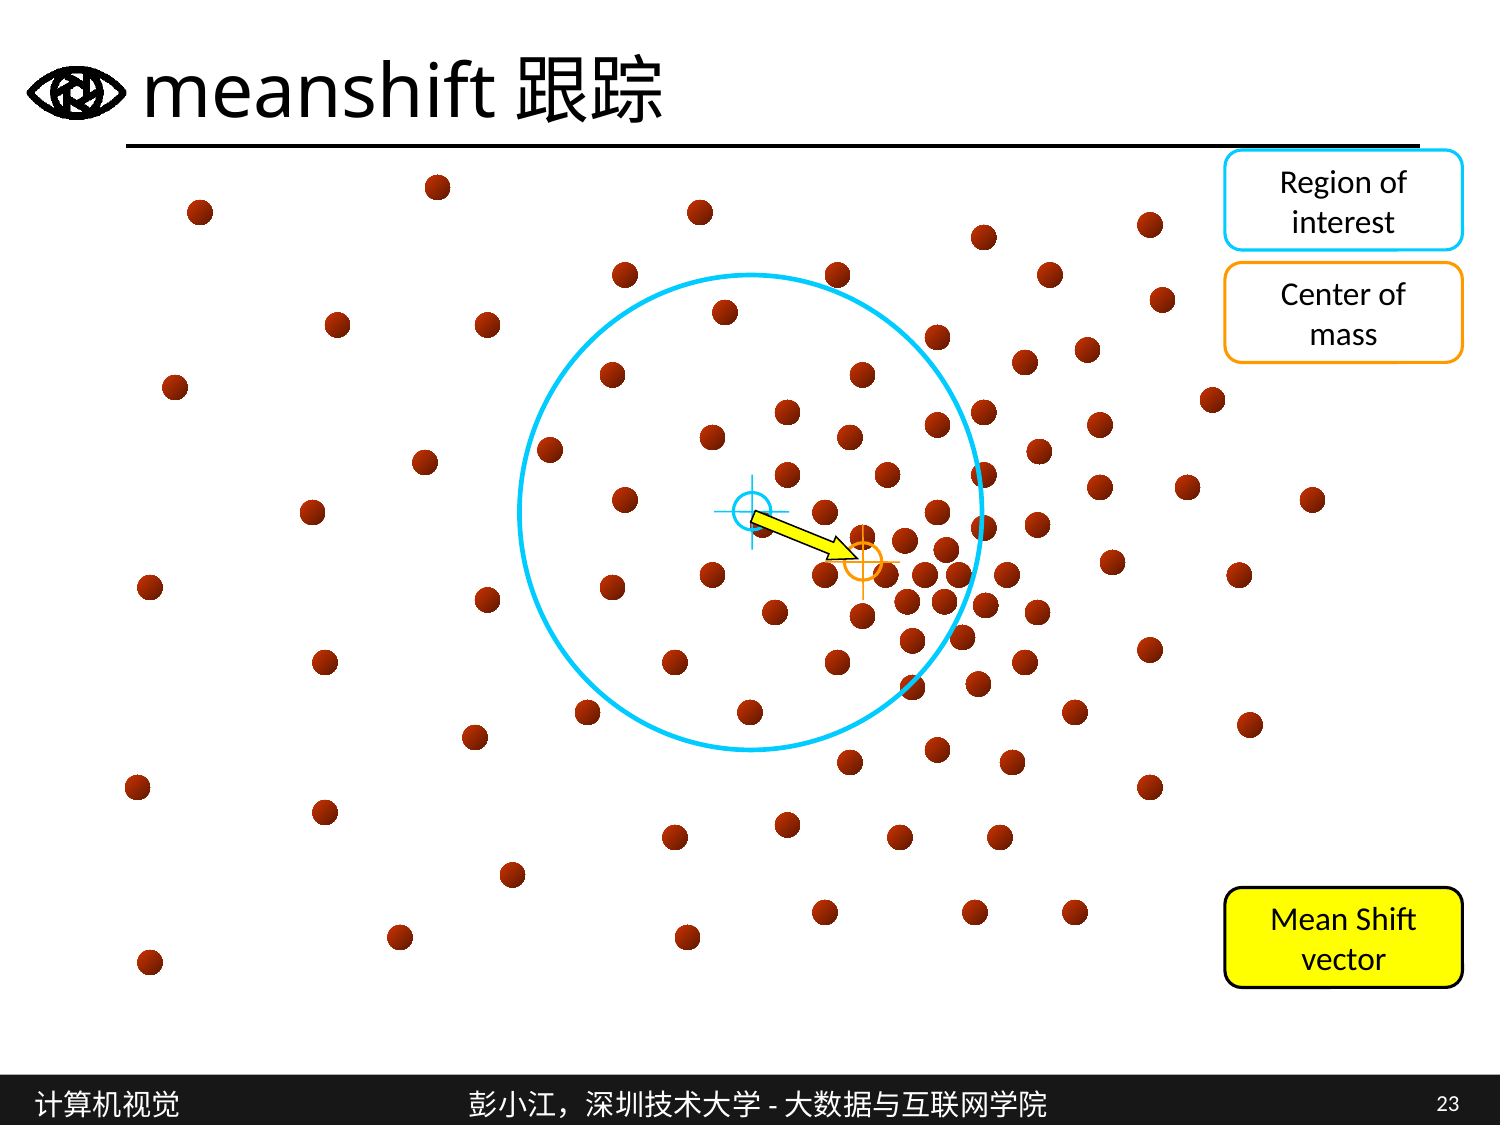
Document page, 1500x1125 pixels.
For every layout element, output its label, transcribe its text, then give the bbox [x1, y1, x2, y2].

text_box [887, 825, 913, 850]
text_box [662, 825, 688, 850]
text_box Center of mass [1224, 262, 1463, 363]
text_box [1137, 212, 1163, 238]
text_box [387, 924, 413, 950]
text_box [300, 500, 325, 526]
text_box [1200, 387, 1225, 413]
text_box [1037, 262, 1063, 288]
text_box Region of interest [1224, 149, 1463, 250]
text_box [1062, 699, 1088, 725]
text_box [812, 900, 838, 925]
text_box [1137, 637, 1163, 663]
text_box Mean Shift vector [1224, 887, 1463, 988]
text_box [412, 450, 438, 475]
text_box [324, 312, 350, 338]
text_box [982, 672, 991, 697]
text_box [982, 462, 997, 488]
text_box [924, 750, 950, 763]
text_box [1025, 512, 1051, 538]
text_box [962, 900, 988, 925]
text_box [824, 524, 900, 600]
text_box [1087, 474, 1113, 500]
title meanshift跟踪 [126, 39, 1421, 146]
text_box [1012, 650, 1038, 676]
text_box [519, 274, 982, 750]
text_box [1226, 562, 1252, 588]
text_box [982, 592, 999, 618]
text_box [1062, 900, 1088, 925]
text_box [999, 750, 1025, 775]
text_box [312, 800, 338, 826]
text_box [987, 825, 1013, 850]
text_box [162, 375, 188, 400]
text_box [1100, 549, 1126, 575]
text_box [837, 750, 863, 775]
text_box [500, 862, 526, 888]
text_box [474, 312, 500, 338]
text_box [982, 399, 997, 425]
text_box [983, 515, 997, 541]
text_box [1087, 412, 1113, 438]
text_box [1149, 287, 1175, 313]
text_box [994, 562, 1020, 588]
text_box [1074, 337, 1100, 363]
text_box [971, 224, 997, 250]
text_box [612, 262, 638, 274]
text_box [125, 774, 151, 800]
text_box [462, 725, 488, 751]
text_box [774, 812, 800, 838]
text_box [312, 650, 338, 676]
text_box [425, 174, 451, 200]
text_box [1026, 439, 1052, 465]
text_box [474, 587, 500, 613]
text_box [675, 924, 700, 950]
text_box [187, 200, 213, 225]
text_box [1012, 350, 1038, 376]
text_box [137, 575, 163, 601]
text_box [687, 200, 713, 225]
text_box [137, 950, 163, 976]
text_box [1237, 712, 1263, 738]
text_box [1137, 774, 1163, 800]
text_box [1175, 474, 1201, 500]
text_box [825, 262, 850, 274]
slide_number 23 [1137, 1078, 1475, 1125]
text_box [1025, 600, 1051, 625]
text_box [1299, 487, 1325, 513]
